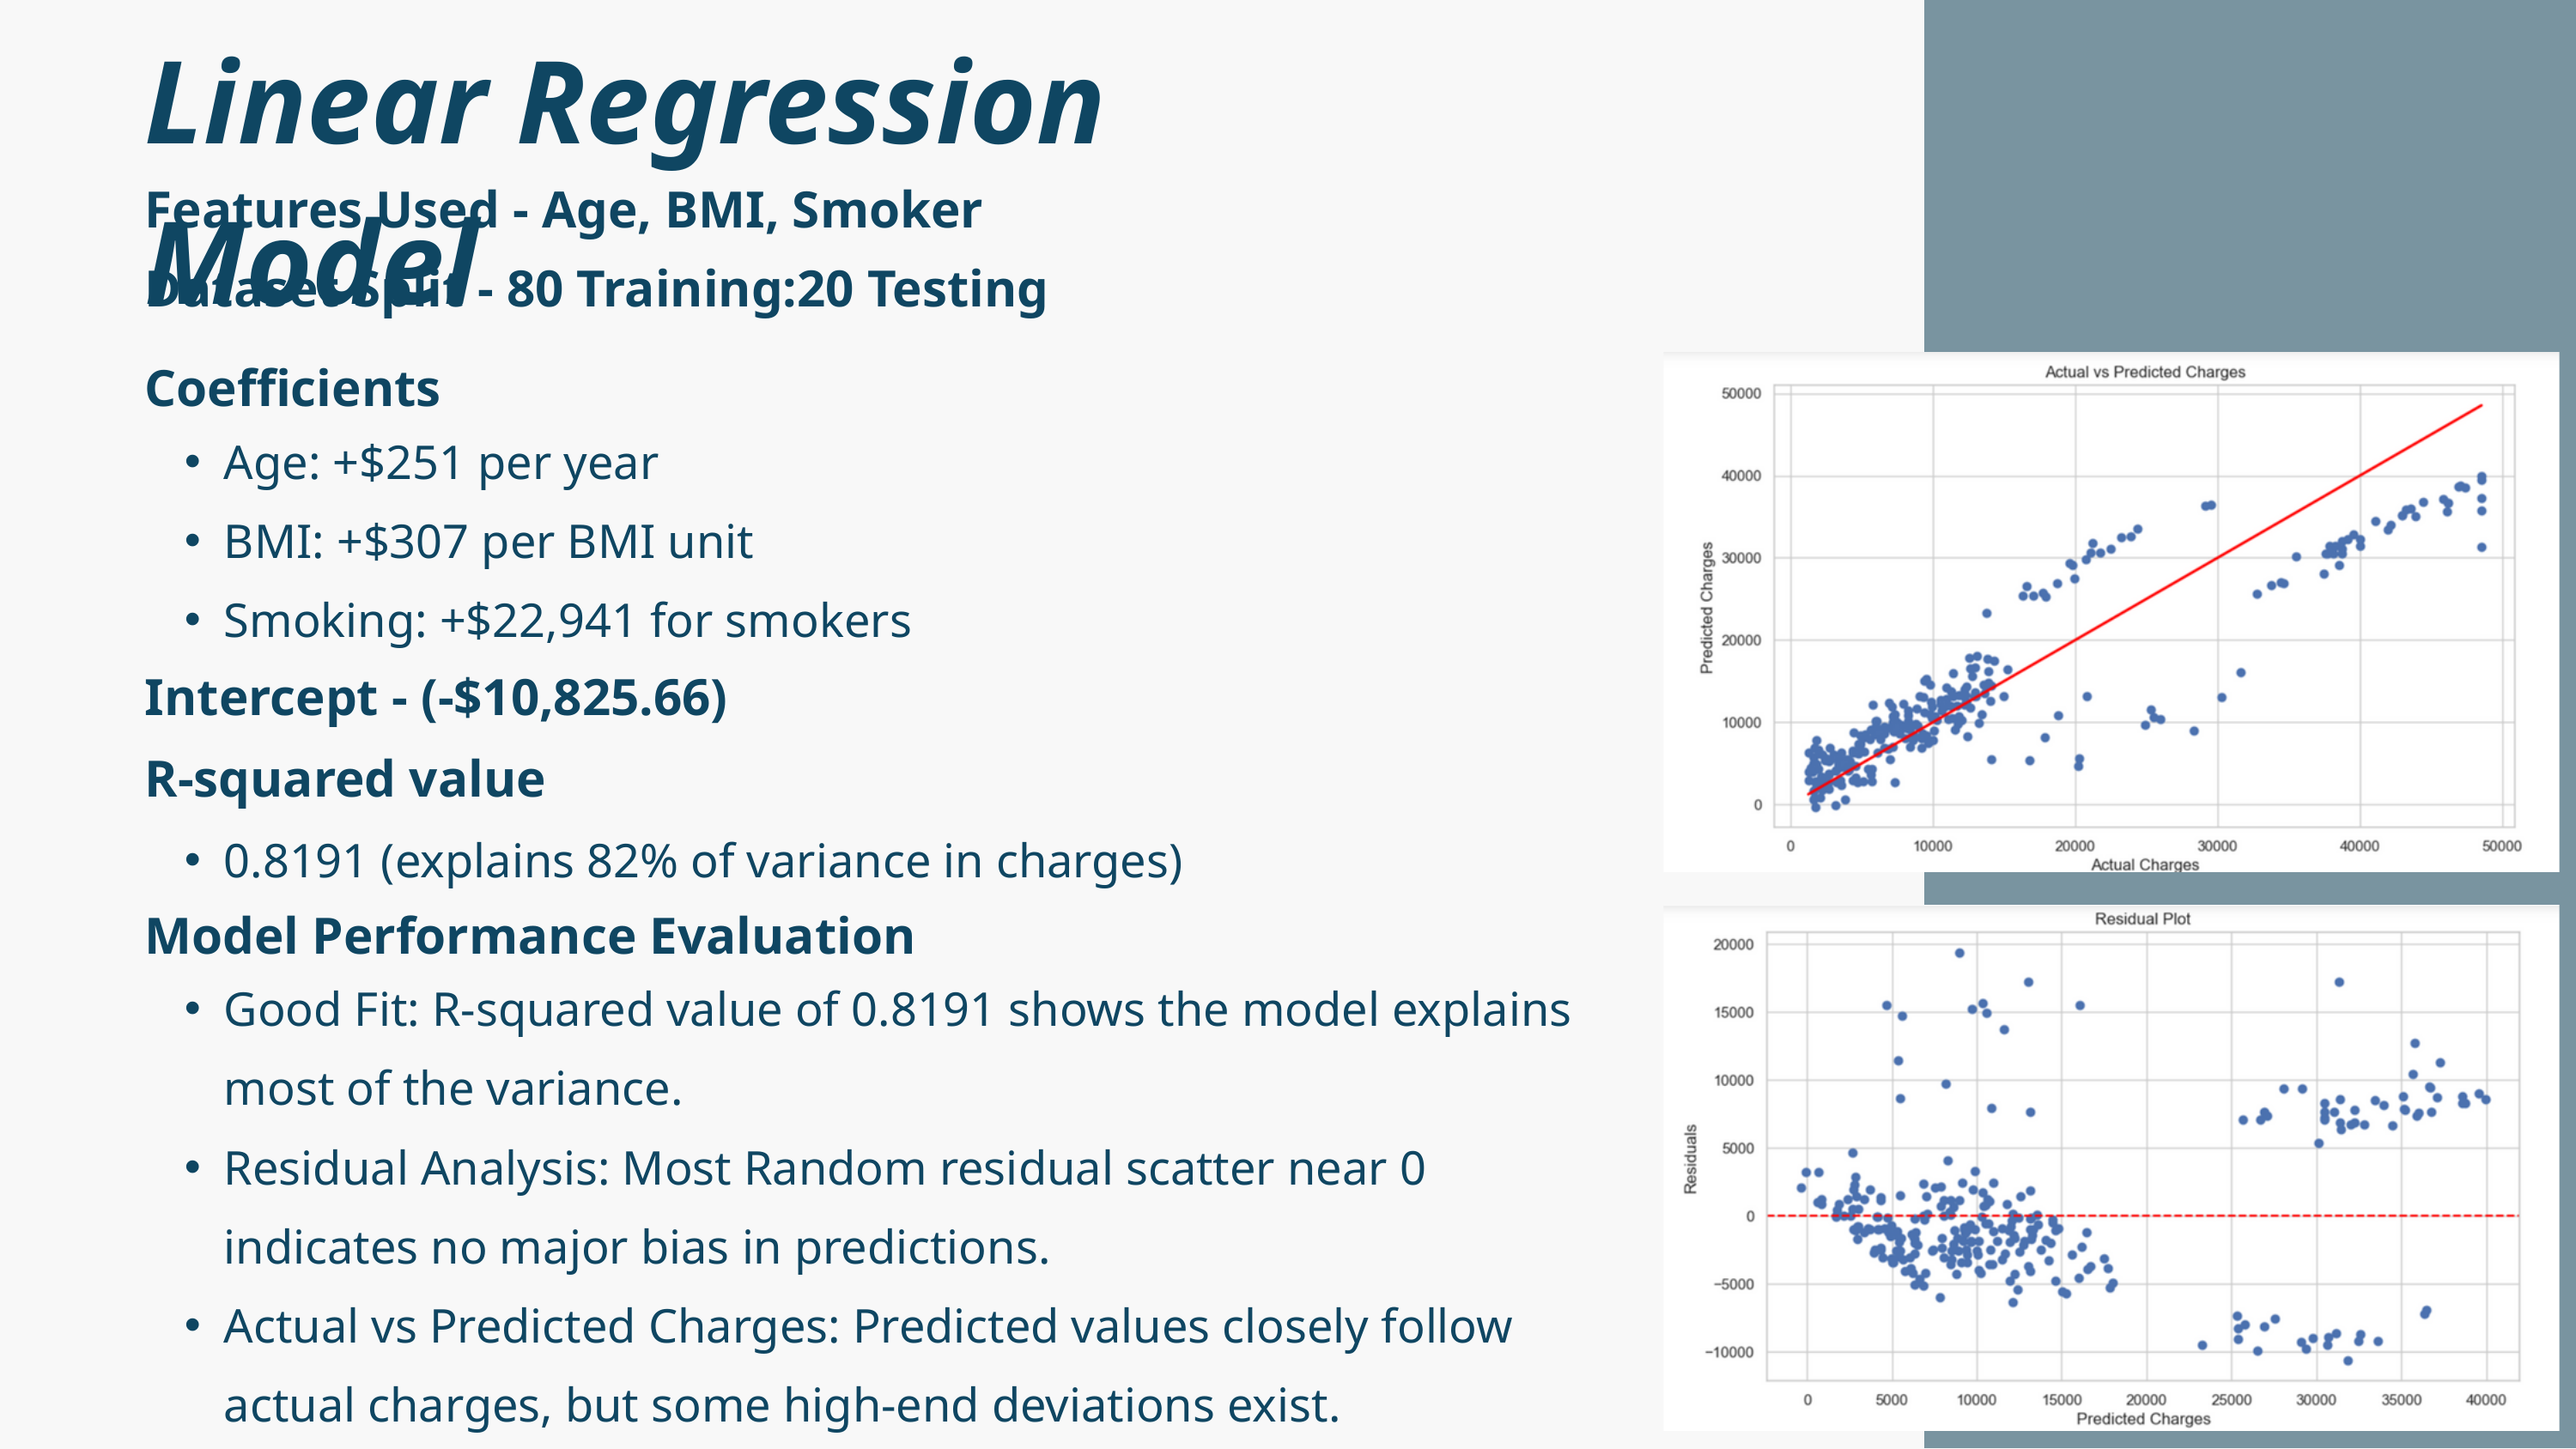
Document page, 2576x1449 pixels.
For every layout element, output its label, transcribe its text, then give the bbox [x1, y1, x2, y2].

text_box Intercept - (-$10,825.66) [144, 655, 1628, 725]
text_box Model Performance Evaluation [144, 878, 1628, 964]
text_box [1923, 0, 2576, 1449]
text_box Coefficients [144, 330, 1628, 416]
text_box 0.8191 (explains 82% of variance in charges) [144, 808, 1628, 878]
text_box R-squared value [144, 725, 1628, 807]
text_box Age: +$251 per year BMI: +$307 per BMI unit Smoking: +$22,941 for smokers [144, 416, 1628, 655]
text_box Linear Regression Model [144, 6, 1289, 167]
text_box Features Used - Age, BMI, Smoker [144, 167, 1628, 239]
text_box Good Fit: R-squared value of 0.8191 shows the model explains most of the variance. Residual Analysis: Most Random residual scatter near 0 indicates no major bias in predictions. Actual vs Predicted Charges: Predicted values closely follow actual charges, but some high-end deviations exist. [144, 956, 1608, 1449]
text_box Linear Regression Model [144, 239, 1289, 246]
text_box [1663, 352, 1918, 872]
text_box Linear Regression Model [144, 318, 1289, 328]
text_box Dataset Split - 80 Training:20 Testing [144, 246, 1628, 318]
text_box [1663, 905, 1918, 1431]
